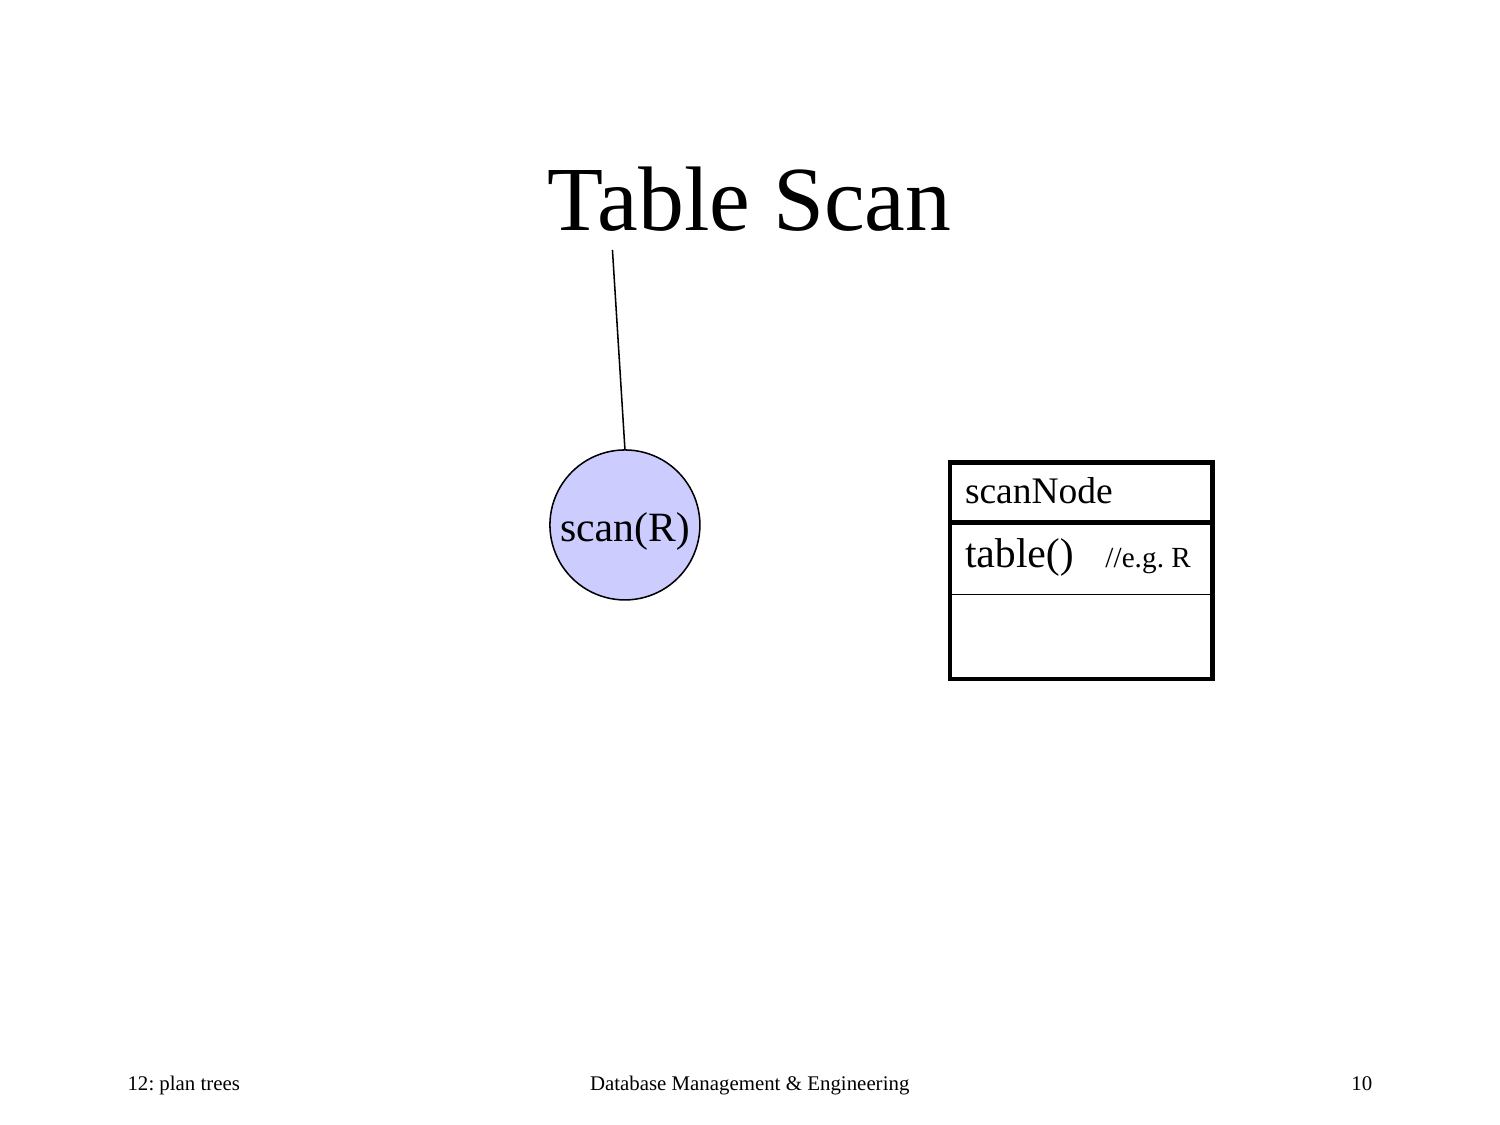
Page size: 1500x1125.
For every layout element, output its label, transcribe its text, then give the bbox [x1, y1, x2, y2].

table_header scanNode [952, 465, 1210, 520]
text_box scan(R) [549, 449, 700, 600]
table_cell [952, 595, 1210, 677]
footer Database Management & Engineering [512, 1062, 988, 1100]
slide_number 12: plan trees [112, 1062, 425, 1100]
slide_number 10 [1074, 1062, 1388, 1100]
table_cell table() //e.g. R [952, 525, 1210, 594]
title Table Scan [112, 99, 1388, 288]
